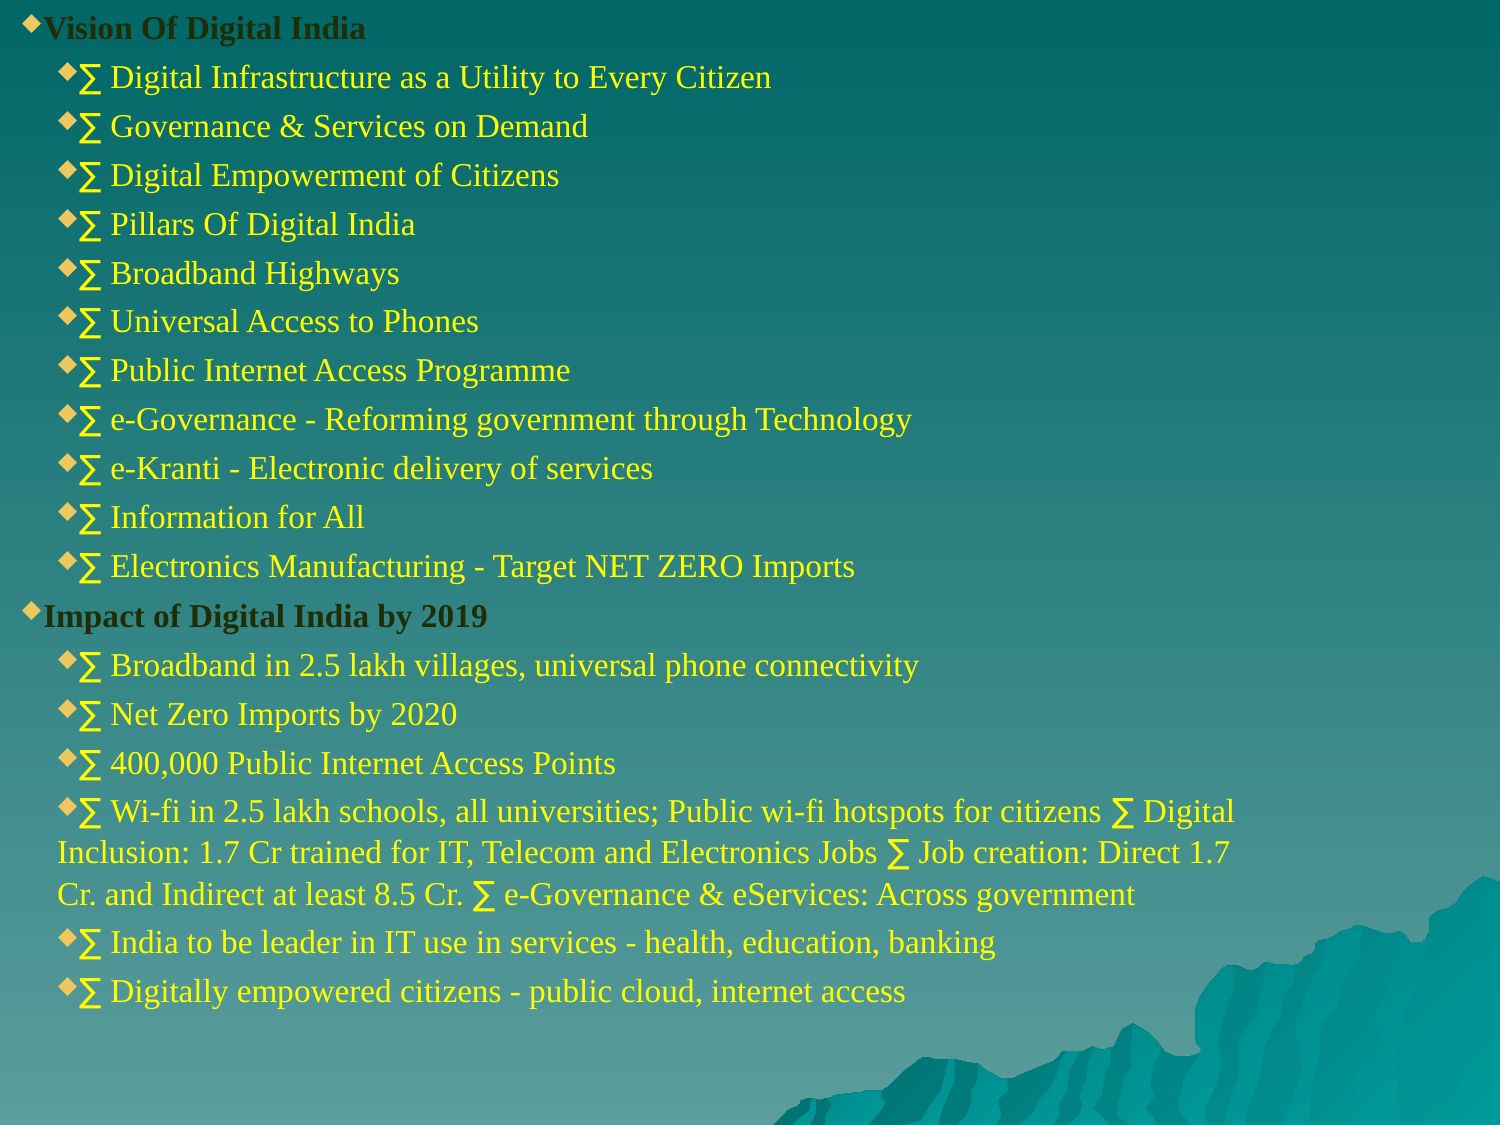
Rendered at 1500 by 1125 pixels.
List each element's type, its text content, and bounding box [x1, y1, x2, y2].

list Vision Of Digital India ∑ Digital Infrastructure as a Utility to Every Citizen ∑ Governance & Services on Demand ∑ Digital Empowerment of Citizens ∑ Pillars Of Digital India ∑ Broadband Highways ∑ Universal Access to Phones ∑ Public Internet Access Programme ∑ e-Governance - Reforming government through Technology ∑ e-Kranti - Electronic delivery of services ∑ Information for All ∑ Electronics Manufacturing - Target NET ZERO Imports Impact of Digital India by 2019 ∑ Broadband in 2.5 lakh villages, universal phone connectivity ∑ Net Zero Imports by 2020 ∑ 400,000 Public Internet Access Points ∑ Wi-fi in 2.5 lakh schools, all universities; Public wi-fi hotspots for citizens ∑ Digital Inclusion: 1.7 Cr trained for IT, Telecom and Electronics Jobs ∑ Job creation: Direct 1.7 Cr. and Indirect at least 8.5 Cr. ∑ e-Governance & eServices: Across government ∑ India to be leader in IT use in services - health, education, banking ∑ Digitally empowered citizens - public cloud, internet access [4, 0, 1406, 957]
